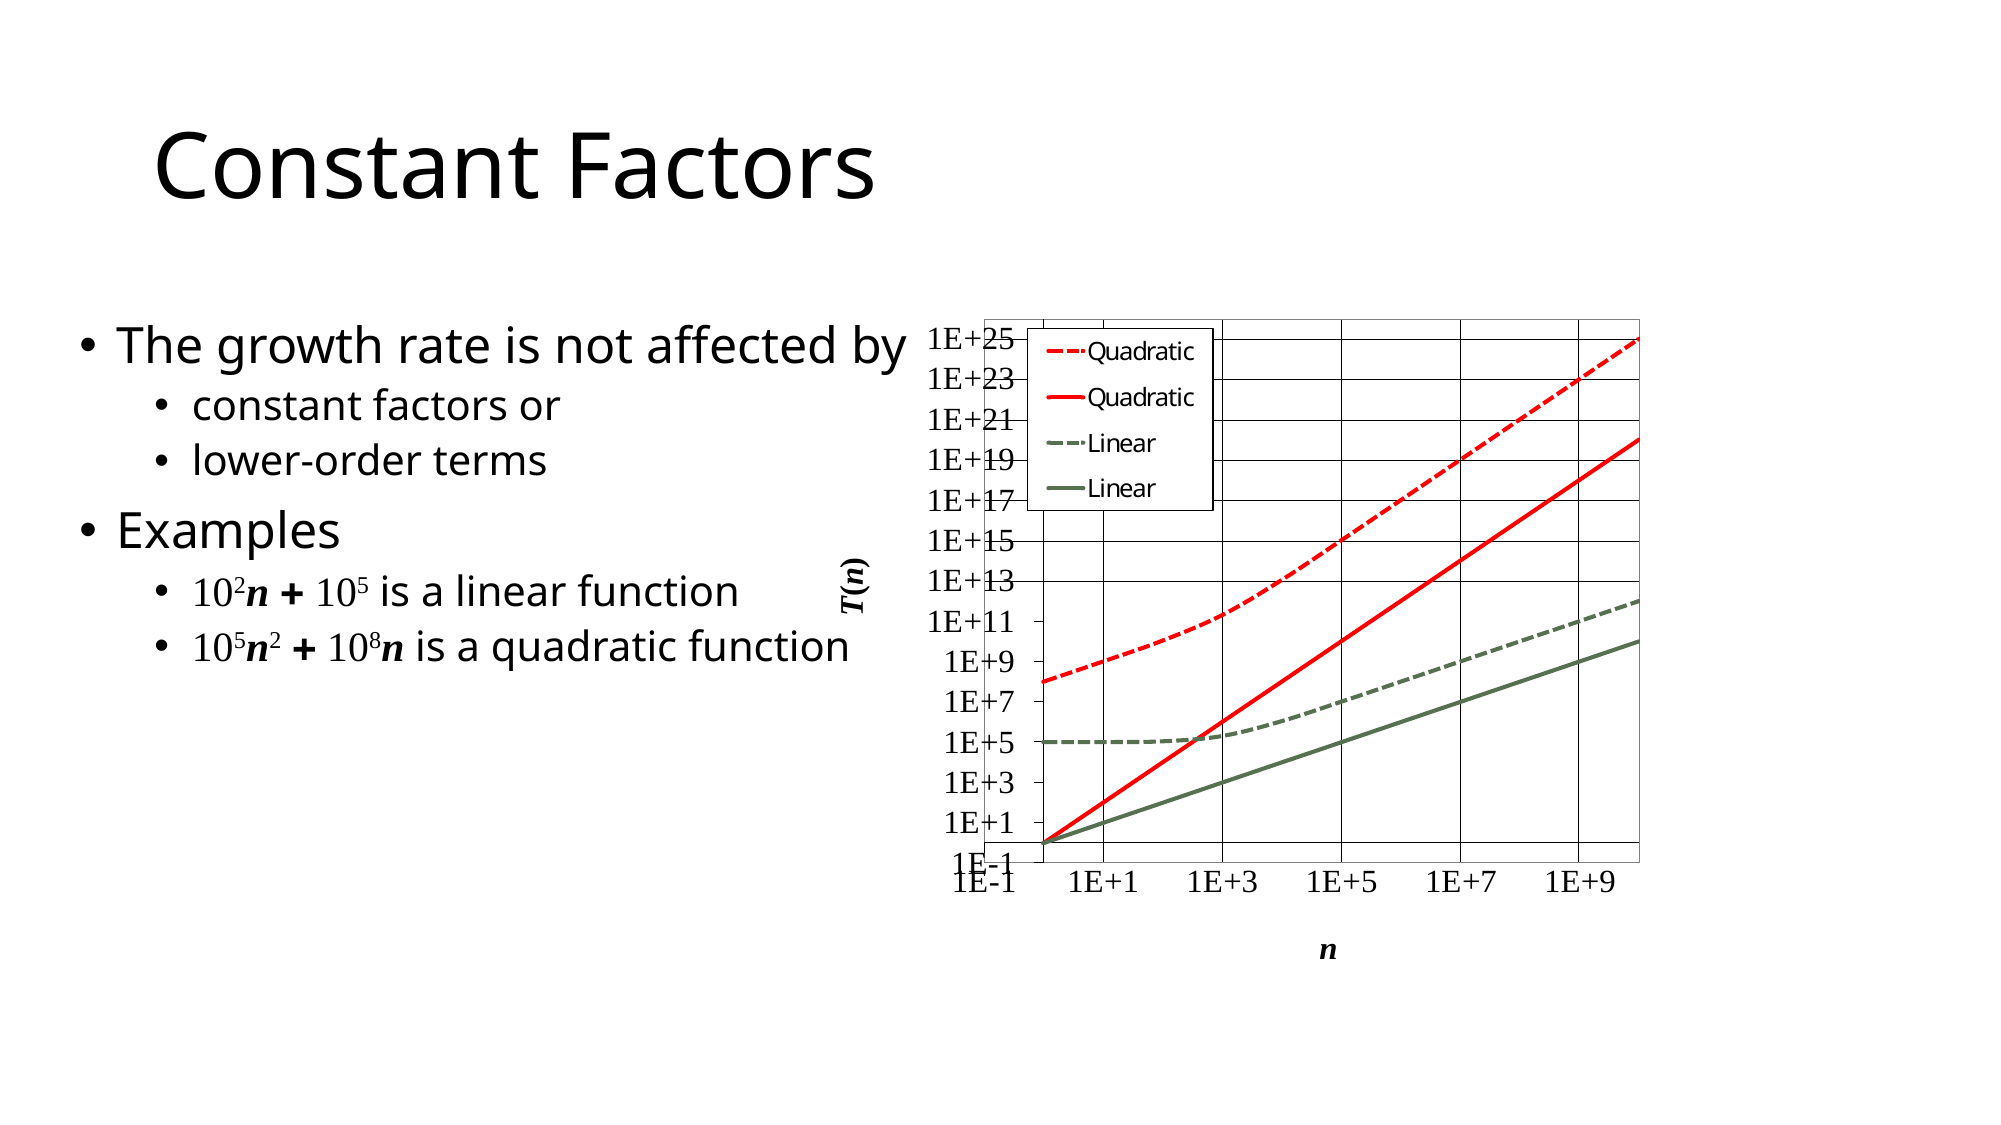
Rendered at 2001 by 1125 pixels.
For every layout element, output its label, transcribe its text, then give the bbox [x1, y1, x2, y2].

list The growth rate is not affected by constant factors or lower-order terms Examples 102n + 105 is a linear function 105n2 + 108n is a quadratic function [64, 312, 824, 988]
title Constant Factors [137, 59, 1863, 278]
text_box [824, 253, 1696, 988]
